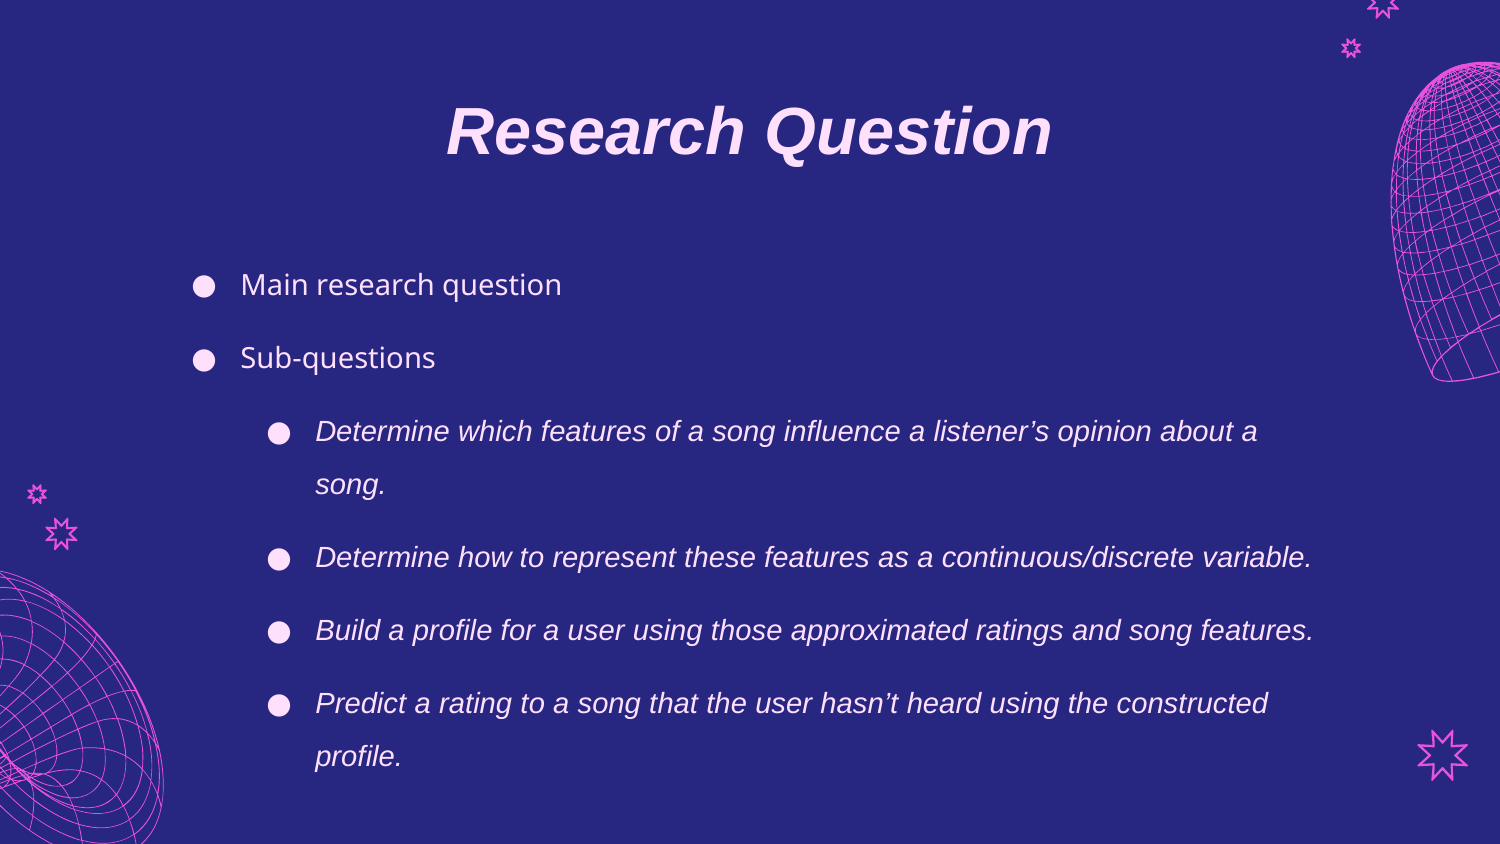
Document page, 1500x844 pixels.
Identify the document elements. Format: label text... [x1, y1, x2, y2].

title Research Question [118, 72, 1382, 167]
subtitle Main research question Sub-questions Determine which features of a song influence a listener’s opinion about a song. Determine how to represent these features as a continuous/discrete variable. Build a profile for a user using those approximated ratings and song features. Predict a rating to a song that the user hasn’t heard using the constructed profile. [150, 233, 1350, 734]
